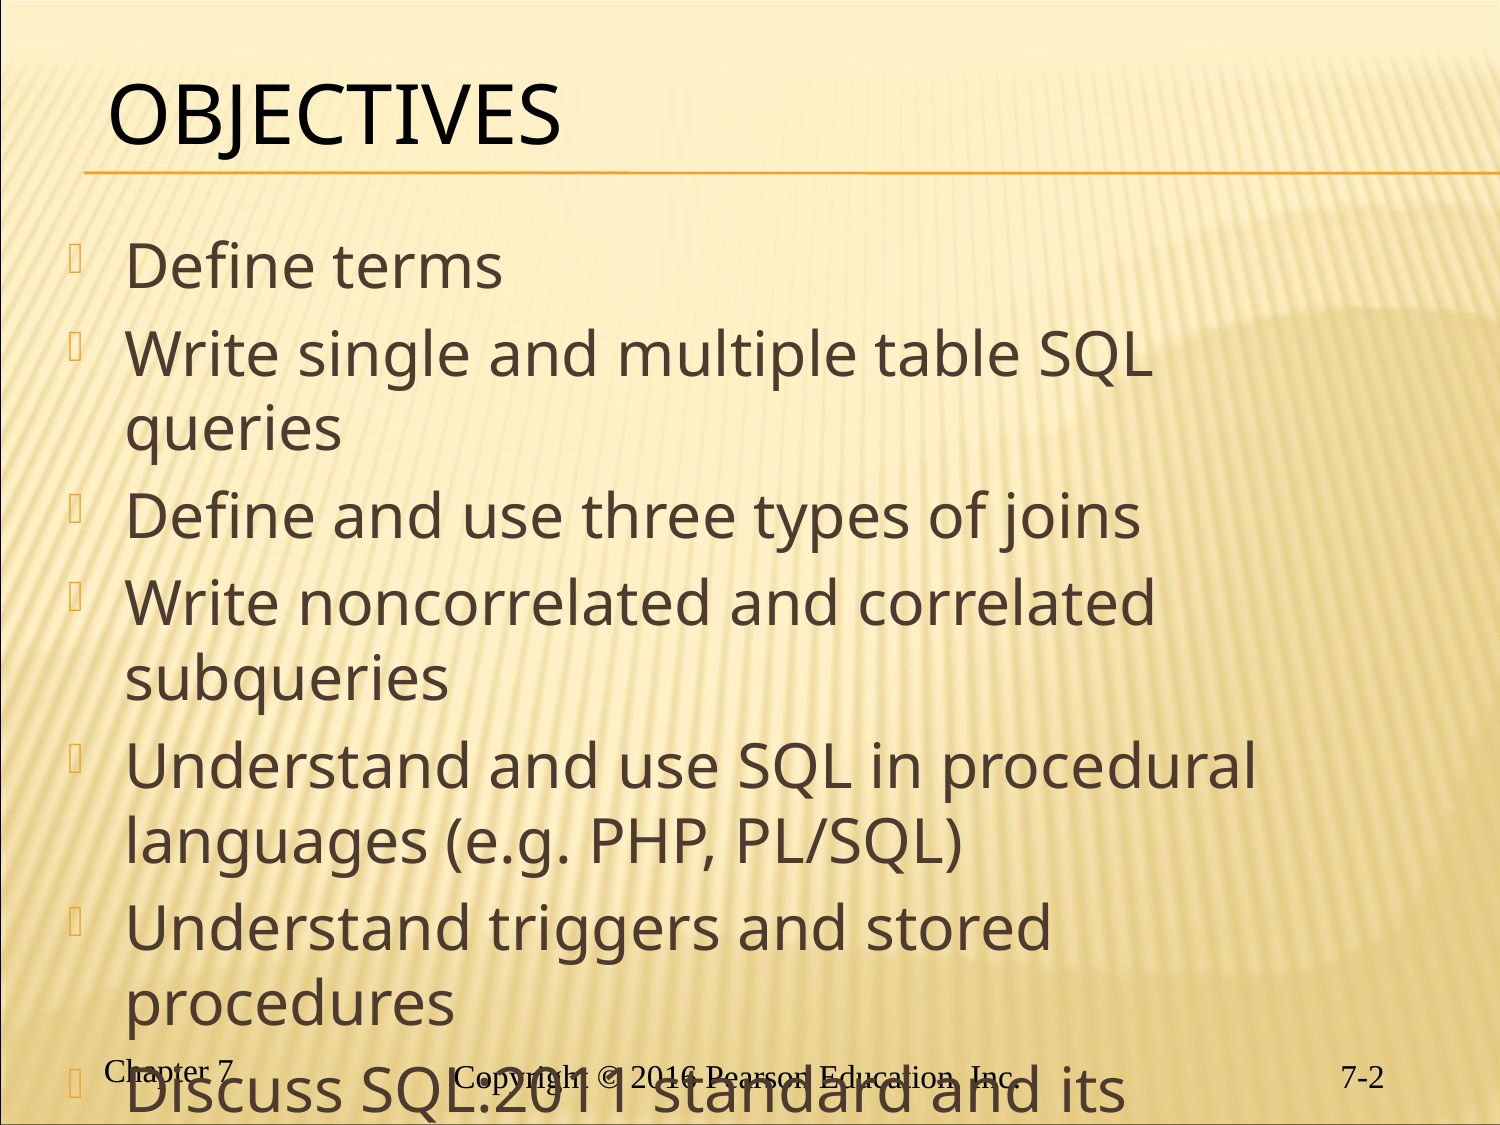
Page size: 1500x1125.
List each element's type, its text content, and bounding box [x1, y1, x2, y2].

list Define terms Write single and multiple table SQL queries Define and use three types of joins Write noncorrelated and correlated subqueries Understand and use SQL in procedural languages (e.g. PHP, PL/SQL) Understand triggers and stored procedures Discuss SQL:2011 standard and its enhancements and extensions [52, 218, 1403, 956]
title Objectives [91, 54, 1442, 191]
picture [0, 0, 1500, 1125]
